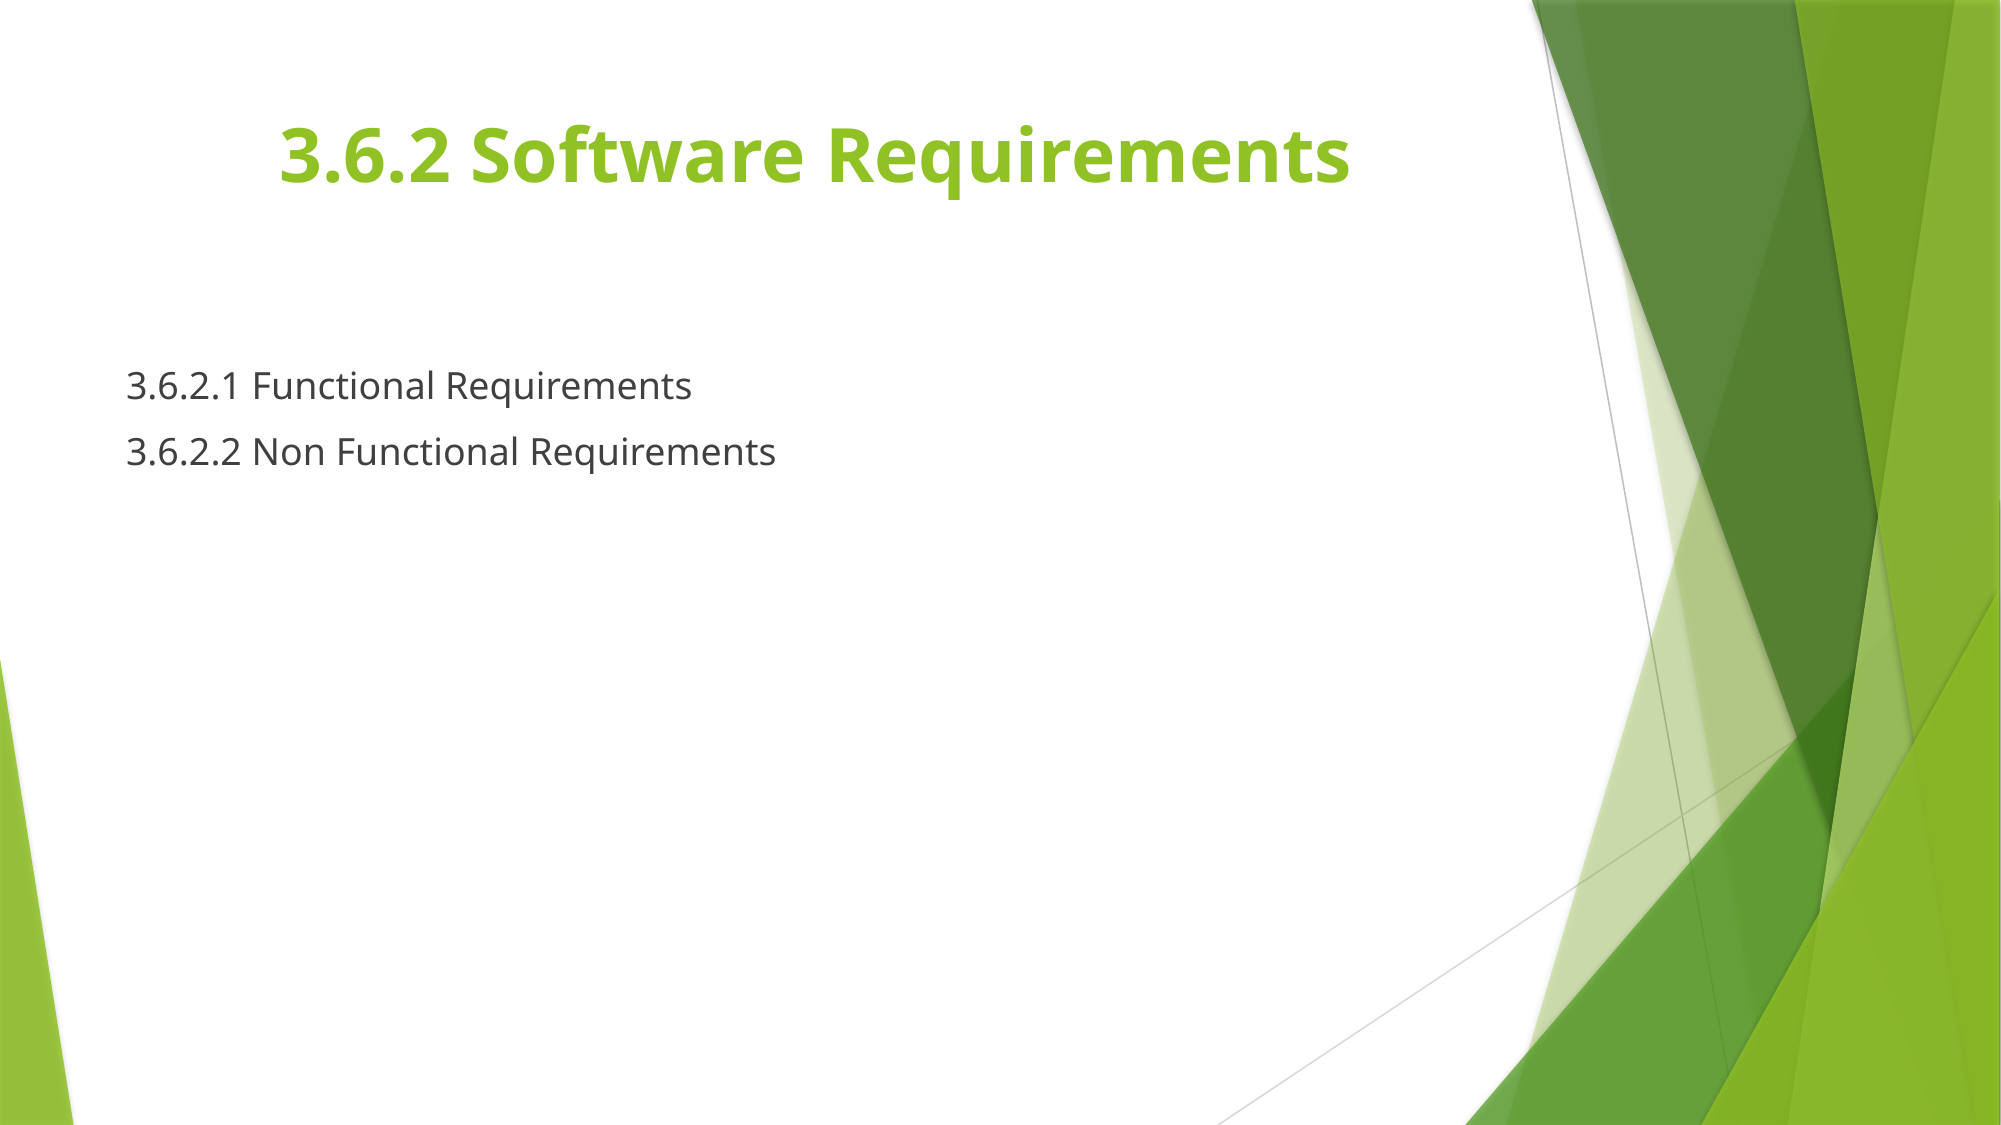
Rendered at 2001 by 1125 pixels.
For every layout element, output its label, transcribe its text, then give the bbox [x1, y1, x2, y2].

title 3.6.2 Software Requirements [111, 99, 1522, 317]
list 3.6.2.1 Functional Requirements 3.6.2.2 Non Functional Requirements [111, 354, 1522, 992]
